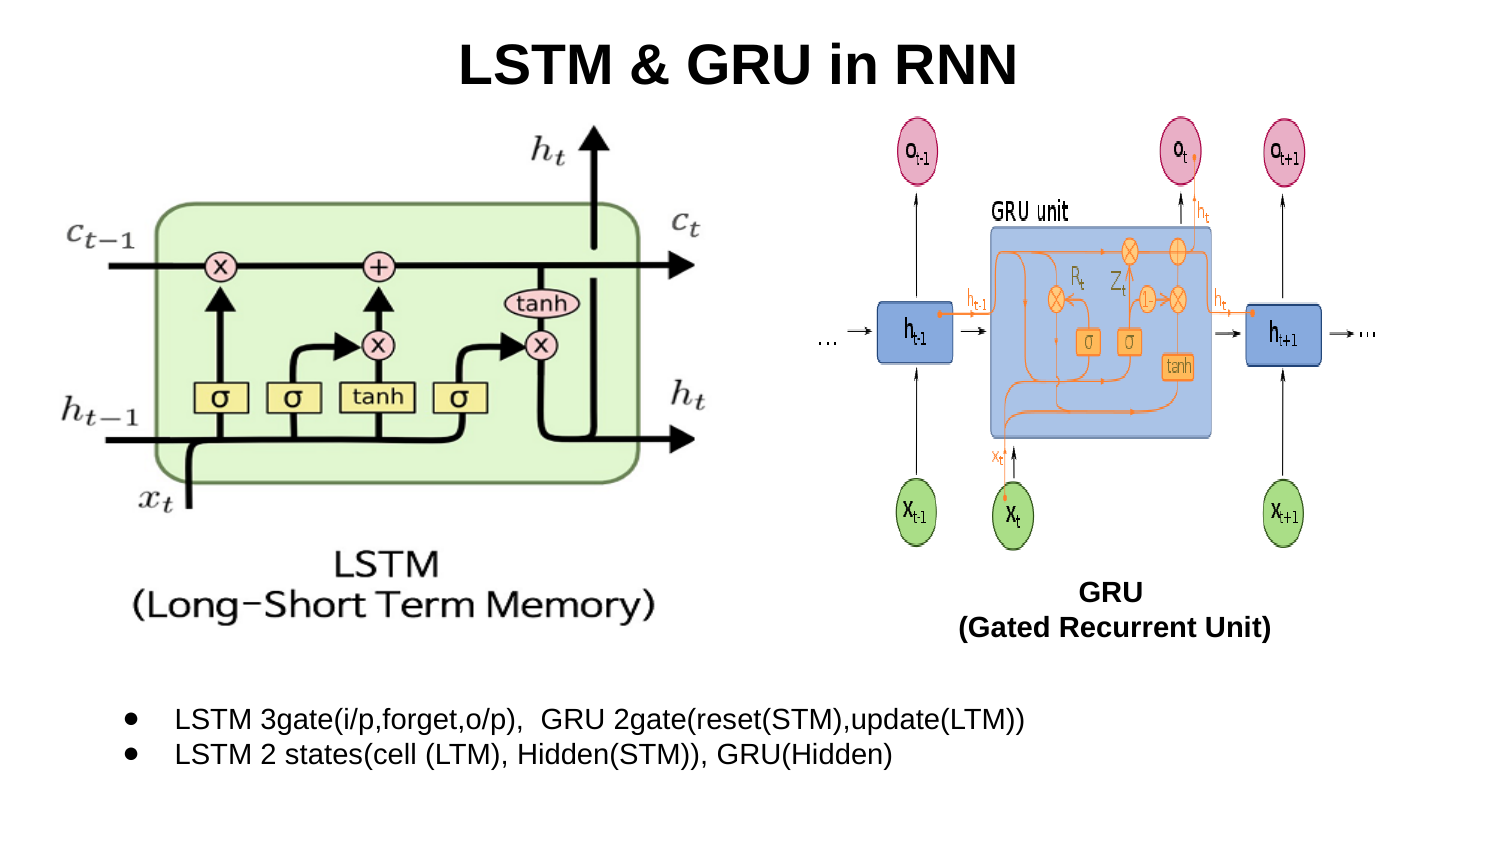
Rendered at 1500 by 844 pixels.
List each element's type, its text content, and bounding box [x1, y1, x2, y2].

title LSTM & GRU in RNN [39, 18, 1438, 113]
picture [9, 112, 762, 633]
text_box GRU (Gated Recurrent Unit) [915, 567, 1315, 659]
text_box LSTM 3gate(i/p,forget,o/p), GRU 2gate(reset(STM),update(LTM)) LSTM 2 states(cell (LTM), Hidden(STM)), GRU(Hidden) [84, 685, 1165, 785]
picture [796, 112, 1402, 559]
